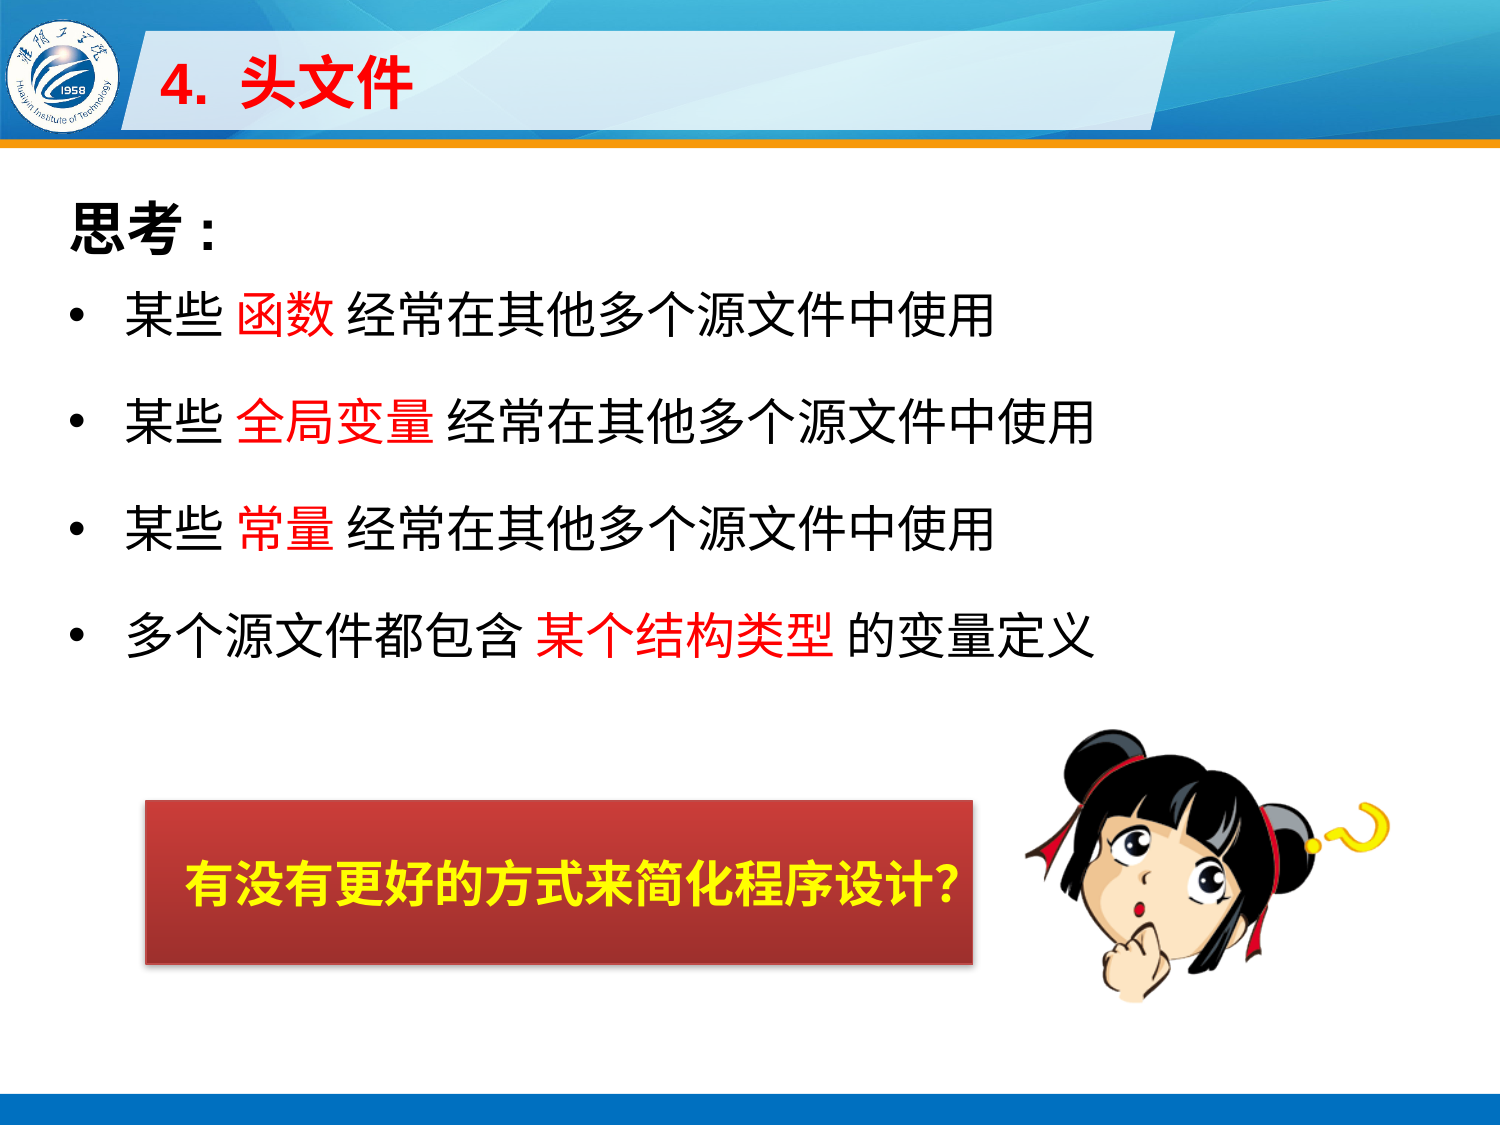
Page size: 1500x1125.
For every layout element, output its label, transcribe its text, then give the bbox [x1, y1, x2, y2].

title 4. 头文件 [145, 39, 1176, 123]
list 思考: 某些 函数 经常在其他多个源文件中使用 某些 全局变量 经常在其他多个源文件中使用 某些 常量 经常在其他多个源文件中使用 多个源文件都包含 某个结构类型 的变量定义 [53, 170, 1447, 1069]
picture [0, 0, 1500, 139]
text_box 有没有更好的方式来简化程序设计？ [145, 800, 973, 965]
picture [1017, 715, 1403, 1014]
